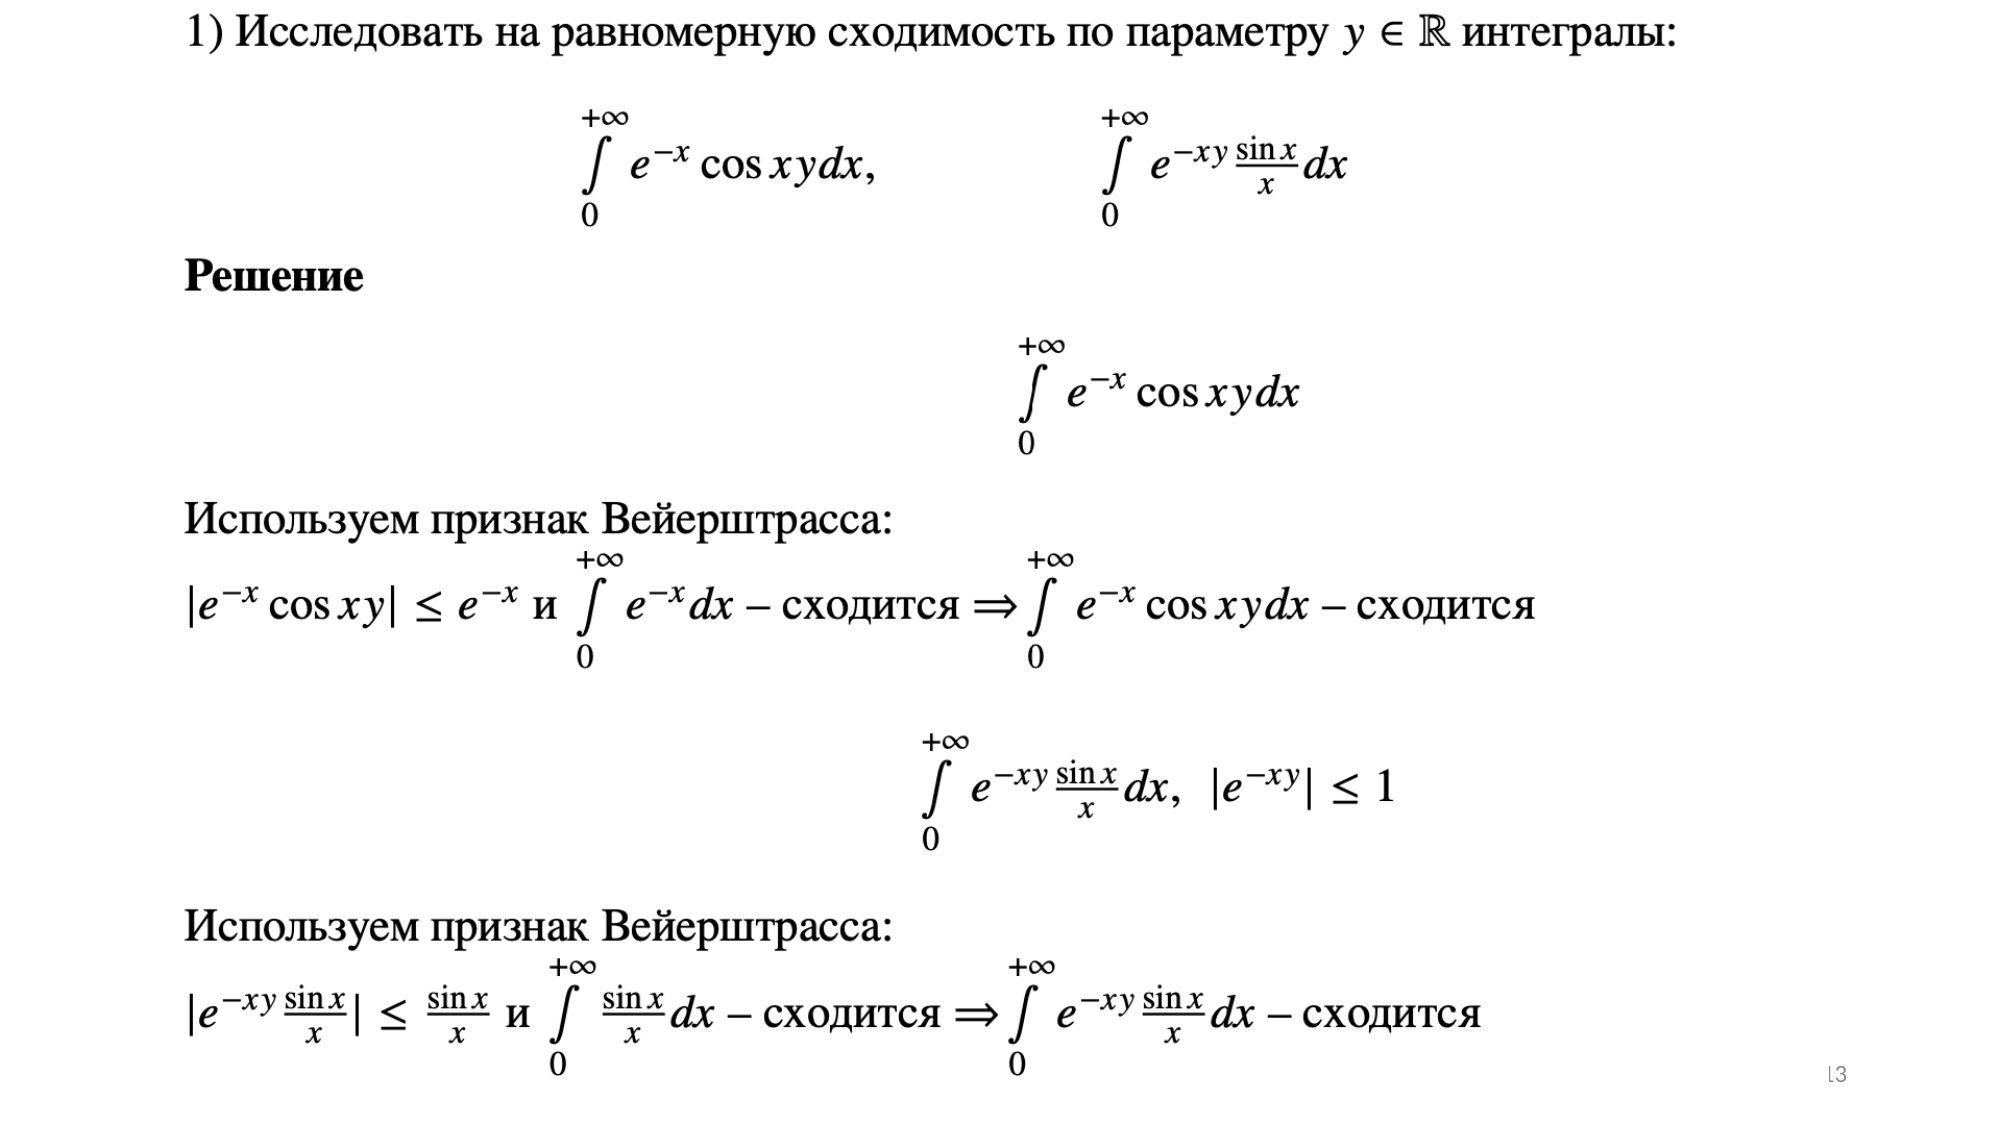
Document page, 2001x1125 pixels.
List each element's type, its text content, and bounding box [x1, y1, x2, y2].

slide_number 13 [1829, 1042, 1863, 1103]
picture [171, 1, 1829, 1124]
